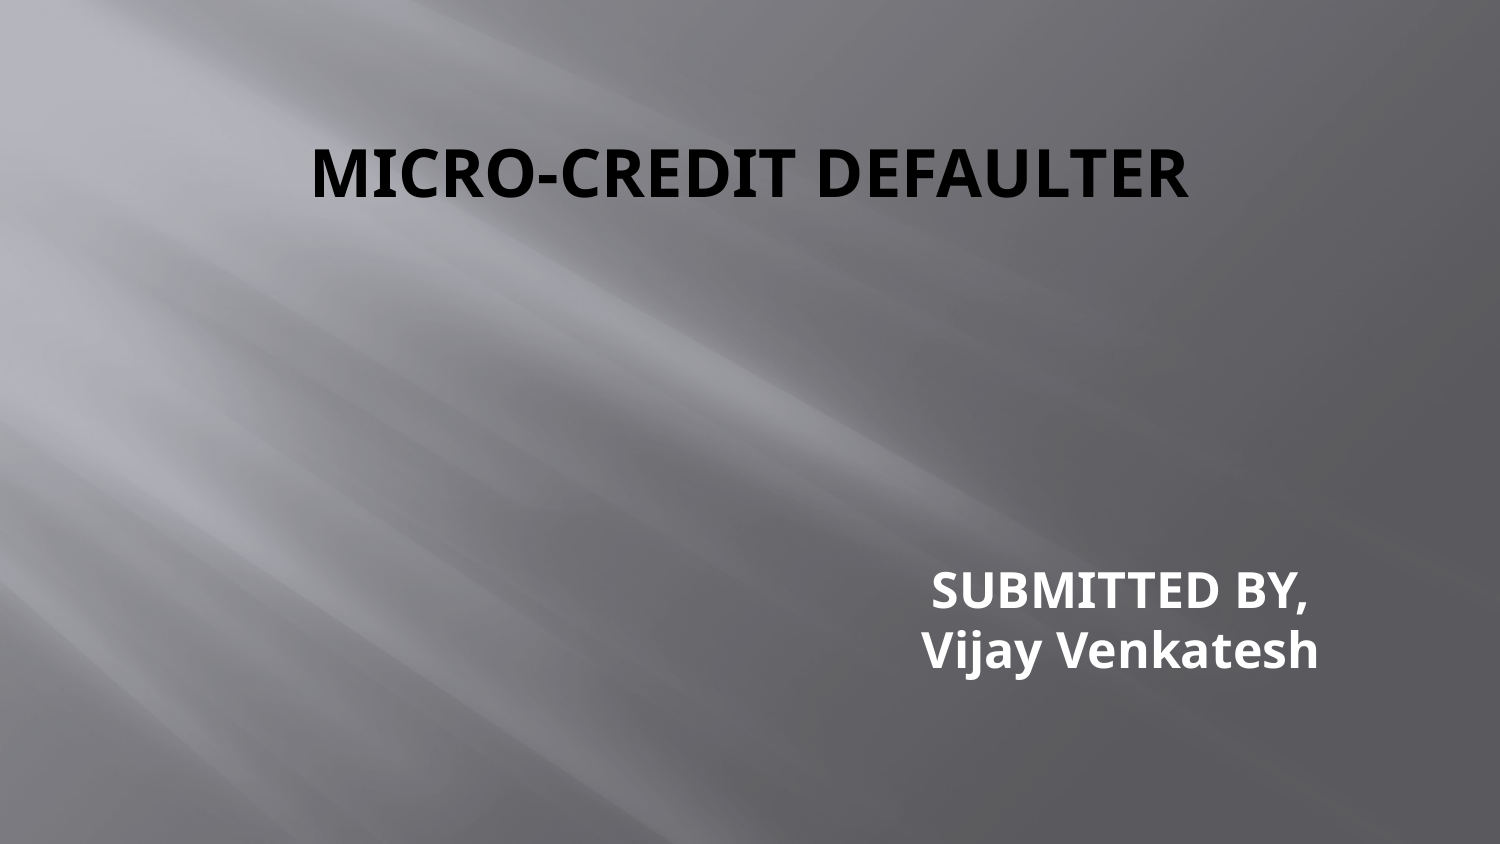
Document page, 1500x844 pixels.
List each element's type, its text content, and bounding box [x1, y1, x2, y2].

title MICRO-CREDIT DEFAULTER [116, 46, 1384, 296]
subtitle SUBMITTED BY, Vijay Venkatesh [812, 439, 1430, 798]
